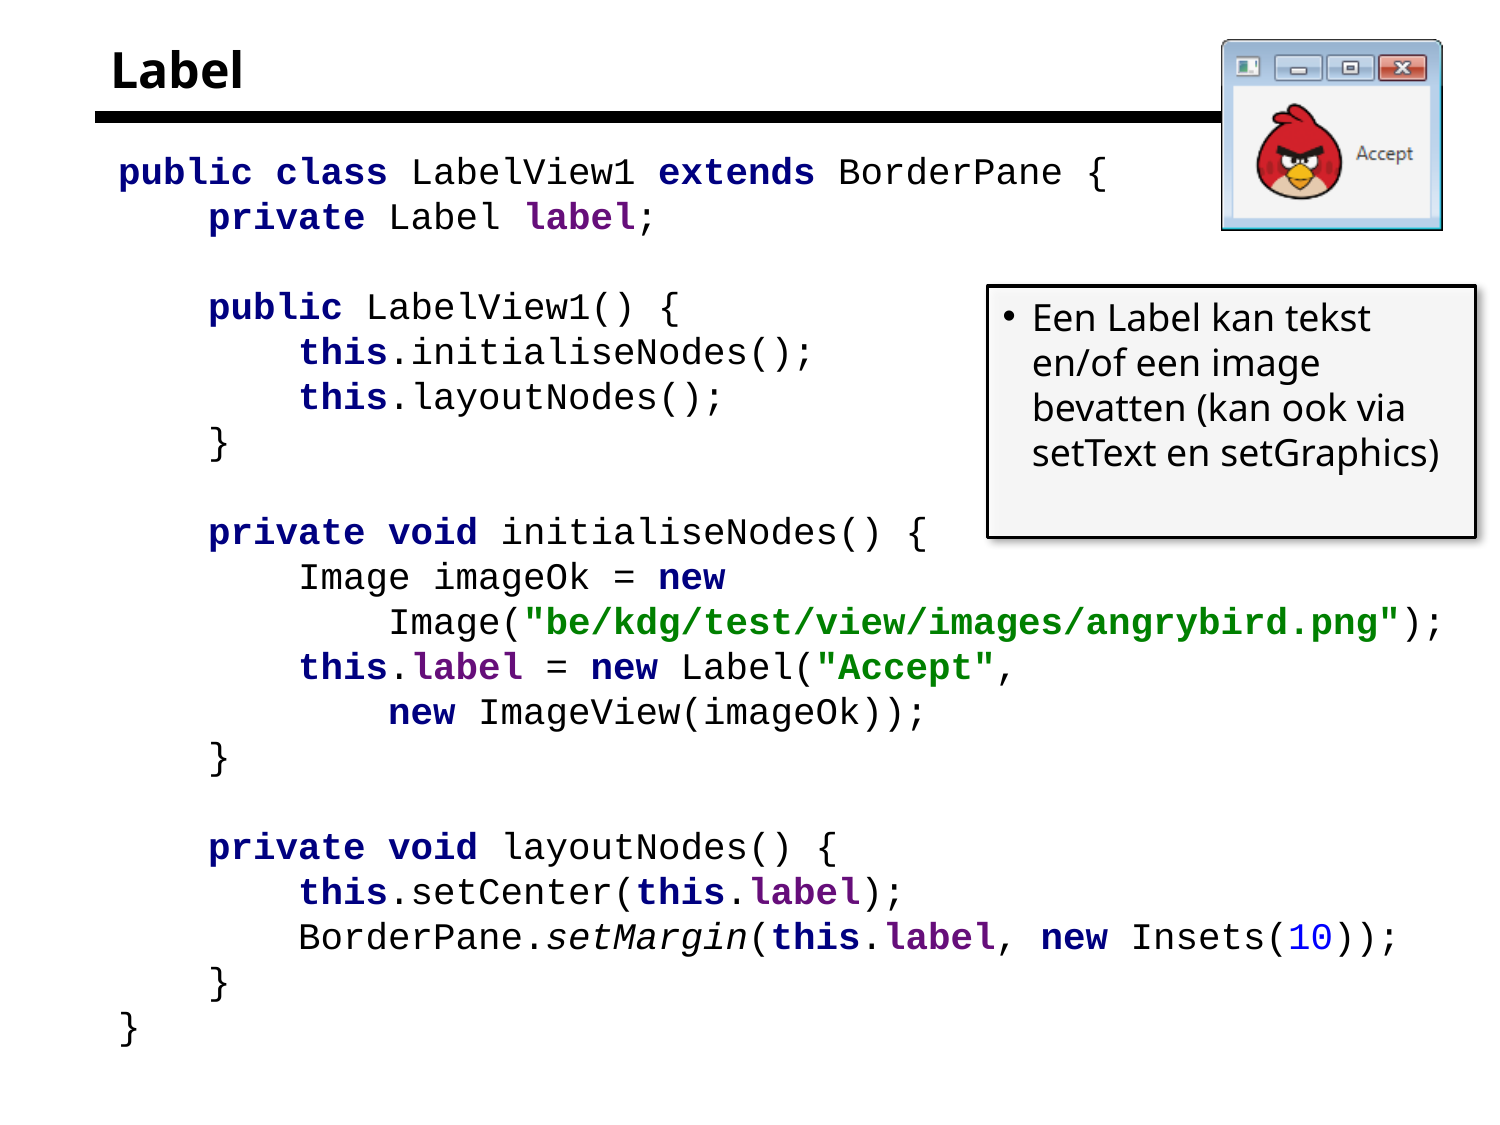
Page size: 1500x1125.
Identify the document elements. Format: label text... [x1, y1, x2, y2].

text_box Een Label kan tekst en/of een image bevatten (kan ook via setText en setGraphics) [987, 285, 1476, 538]
list public class LabelView1 extends BorderPane { private Label label; public LabelView1() { this.initialiseNodes(); this.layoutNodes(); } private void initialiseNodes() { Image imageOk = new Image("be/kdg/test/view/images/angrybird.png"); this.label = new Label("Accept", new ImageView(imageOk)); } private void layoutNodes() { this.setCenter(this.label); BorderPane.setMargin(this.label, new Insets(10)); } } [103, 139, 1463, 1072]
title Label [94, 20, 1402, 117]
picture [1221, 39, 1443, 231]
